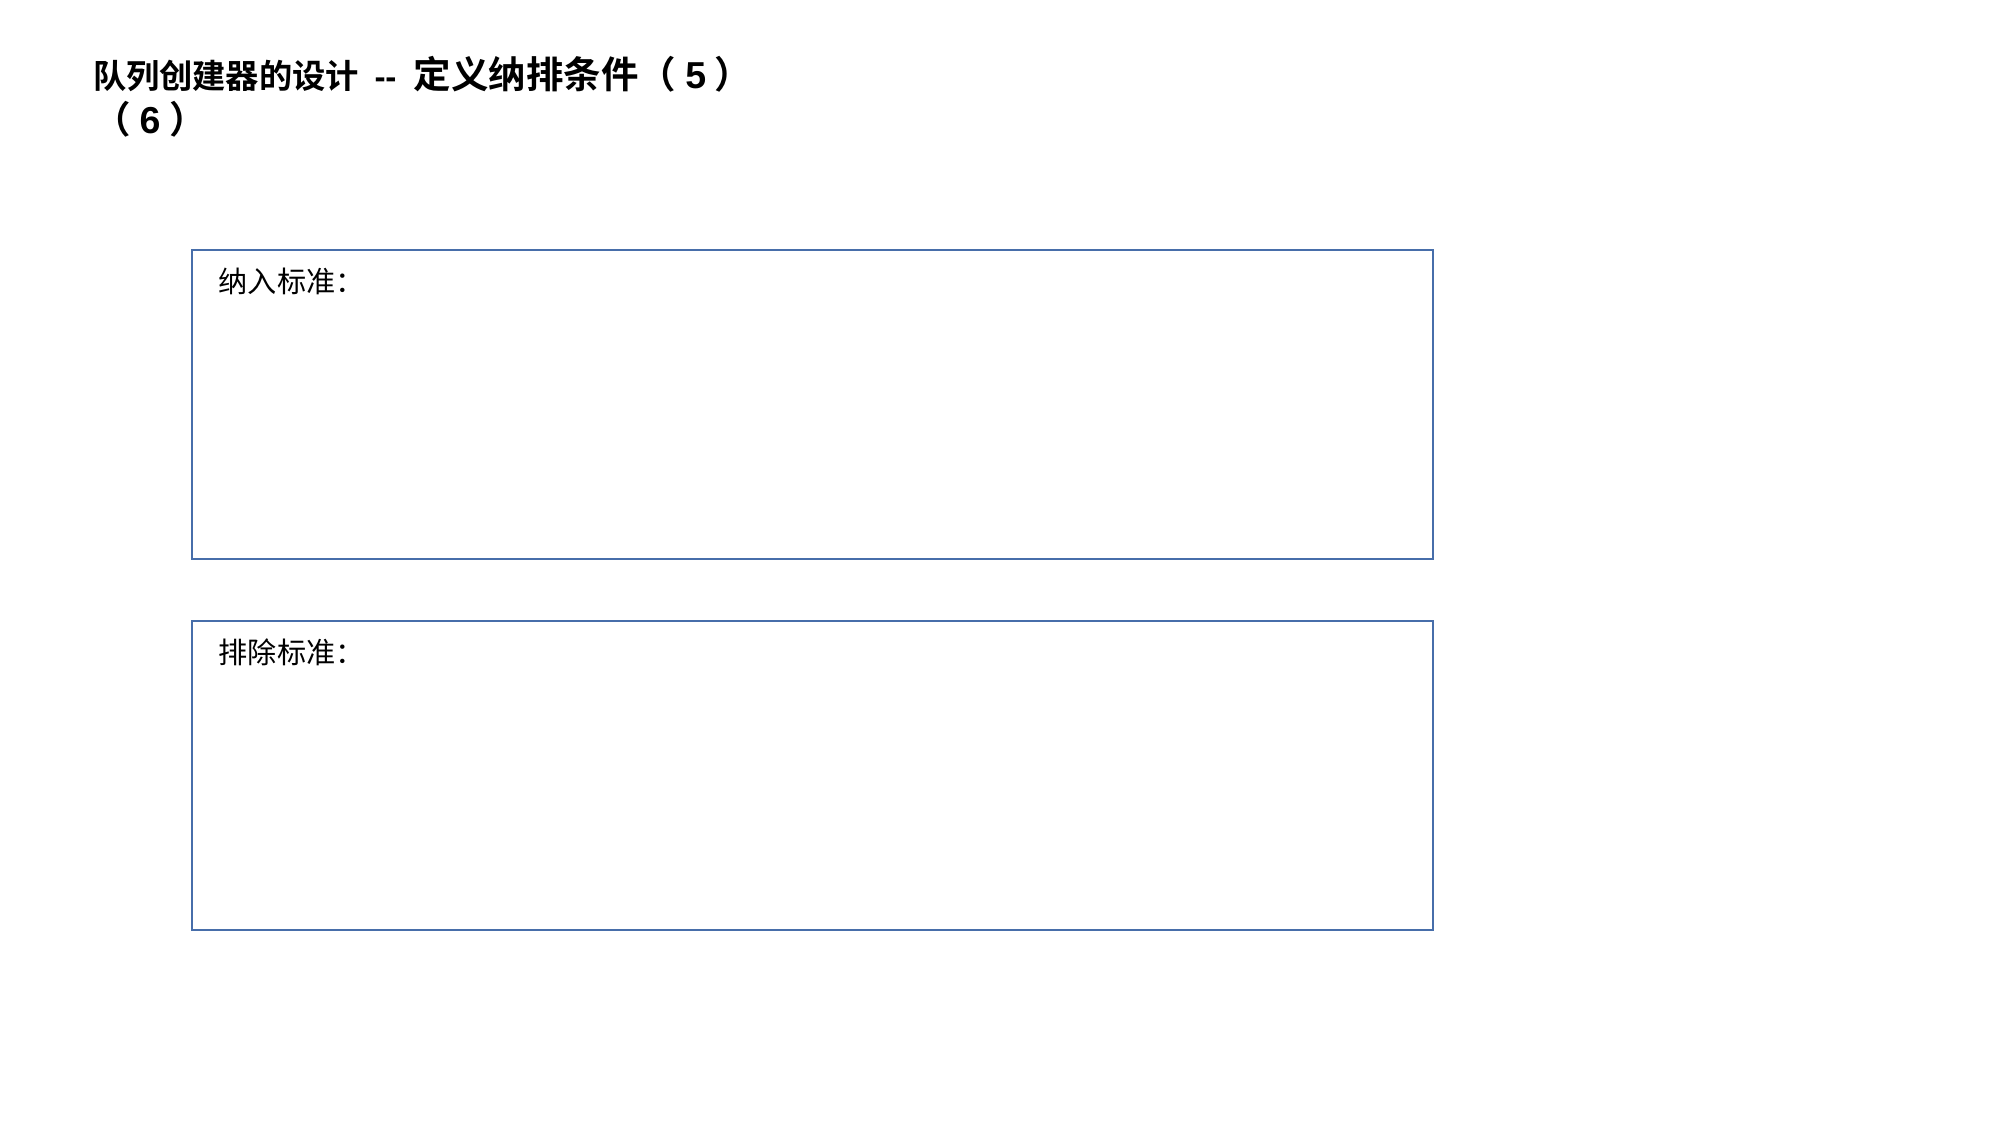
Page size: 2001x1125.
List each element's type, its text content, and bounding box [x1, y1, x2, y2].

text_box 纳入标准： [203, 256, 459, 306]
text_box [191, 249, 1434, 560]
text_box [191, 620, 1434, 931]
text_box 队列创建器的设计 -- 定义纳排条件（5）（6） [78, 43, 834, 148]
text_box 排除标准： [203, 627, 459, 677]
